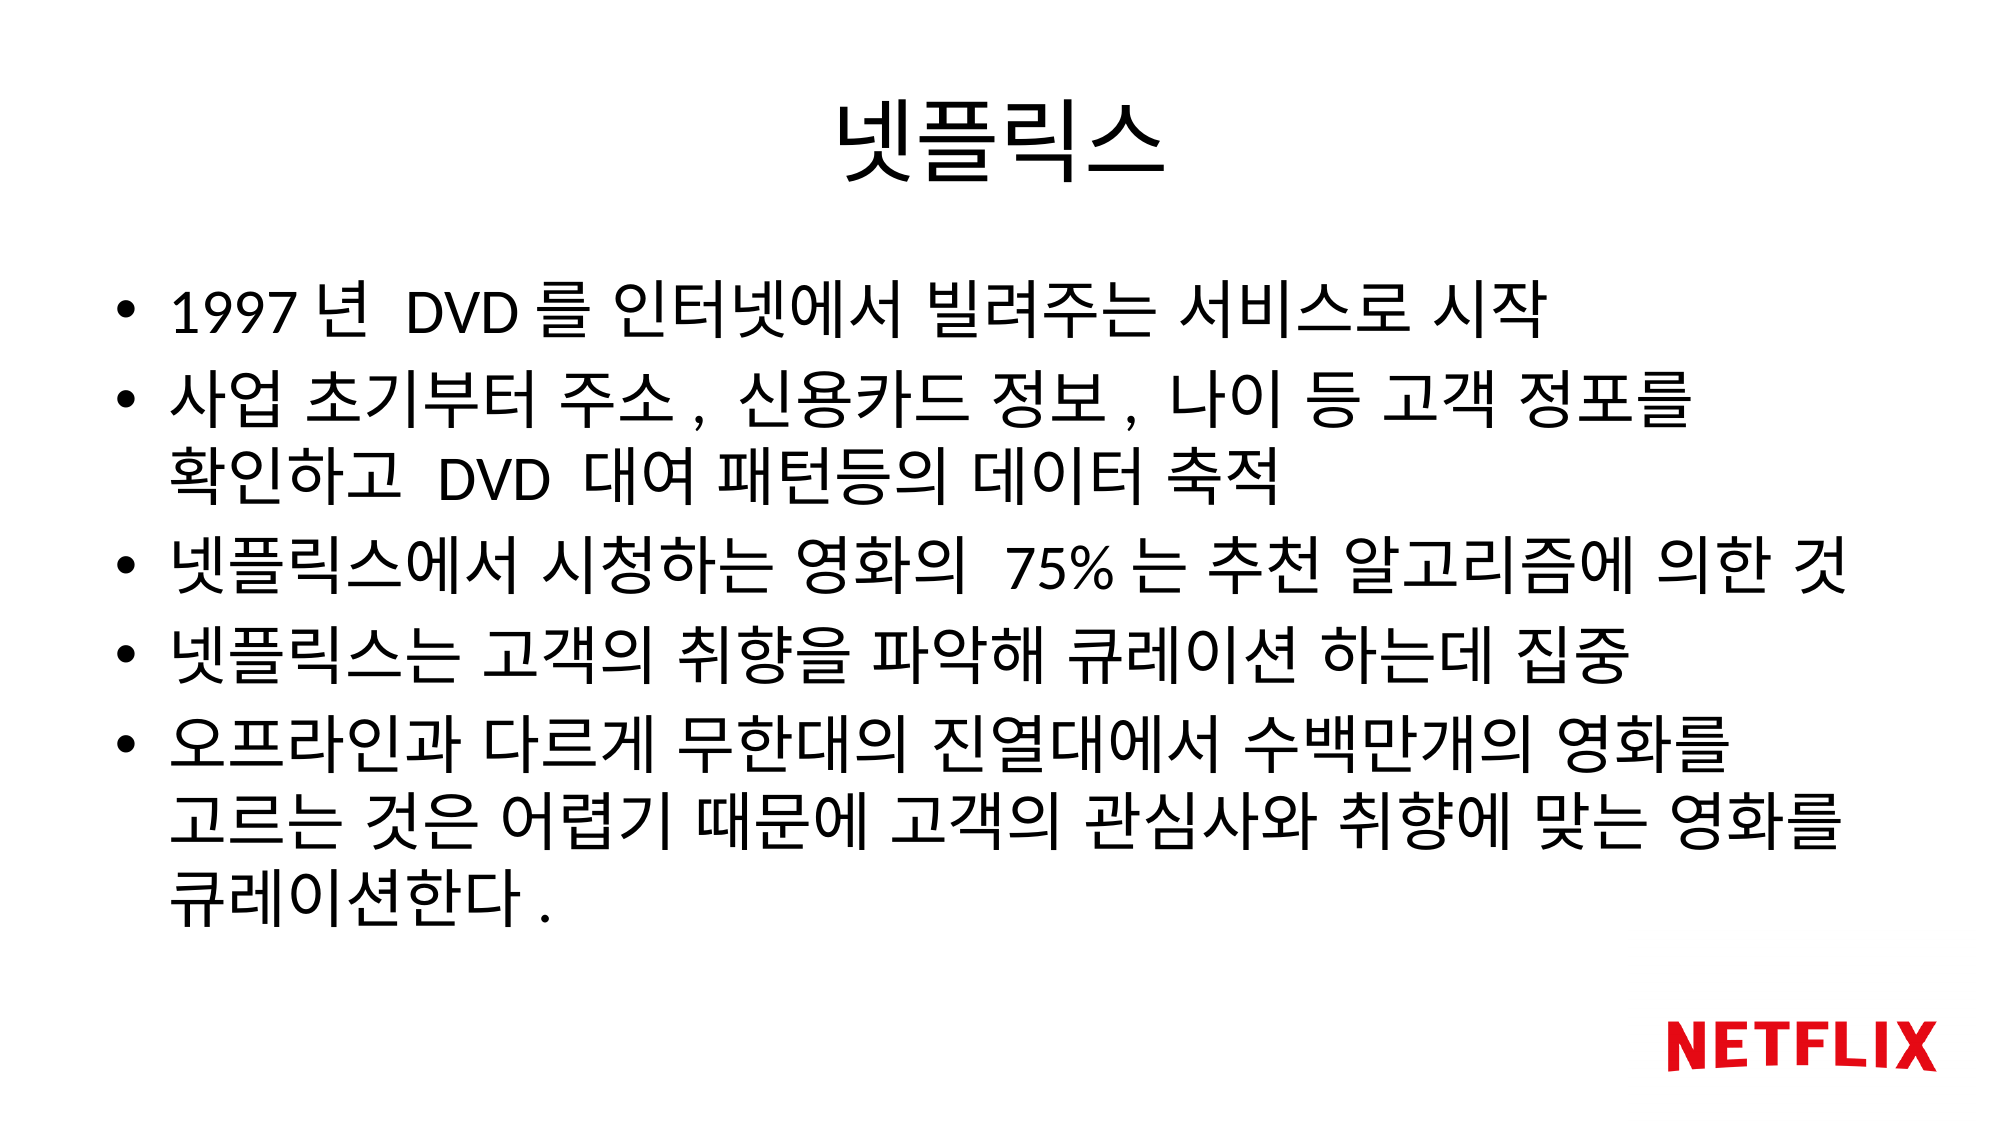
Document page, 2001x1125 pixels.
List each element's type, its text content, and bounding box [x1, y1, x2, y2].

title 넷플릭스 [99, 45, 1900, 233]
list 1997년 DVD를 인터넷에서 빌려주는 서비스로 시작 사업 초기부터 주소, 신용카드 정보, 나이 등 고객 정포를 확인하고 DVD 대여 패턴등의 데이터 축적 넷플릭스에서 시청하는 영화의 75%는 추천 알고리즘에 의한 것 넷플릭스는 고객의 취향을 파악해 큐레이션 하는데 집중 오프라인과 다르게 무한대의 진열대에서 수백만개의 영화를 고르는 것은 어렵기 때문에 고객의 관심사와 취향에 맞는 영화를 큐레이션한다. [99, 262, 1900, 1005]
picture [1627, 922, 1977, 1125]
